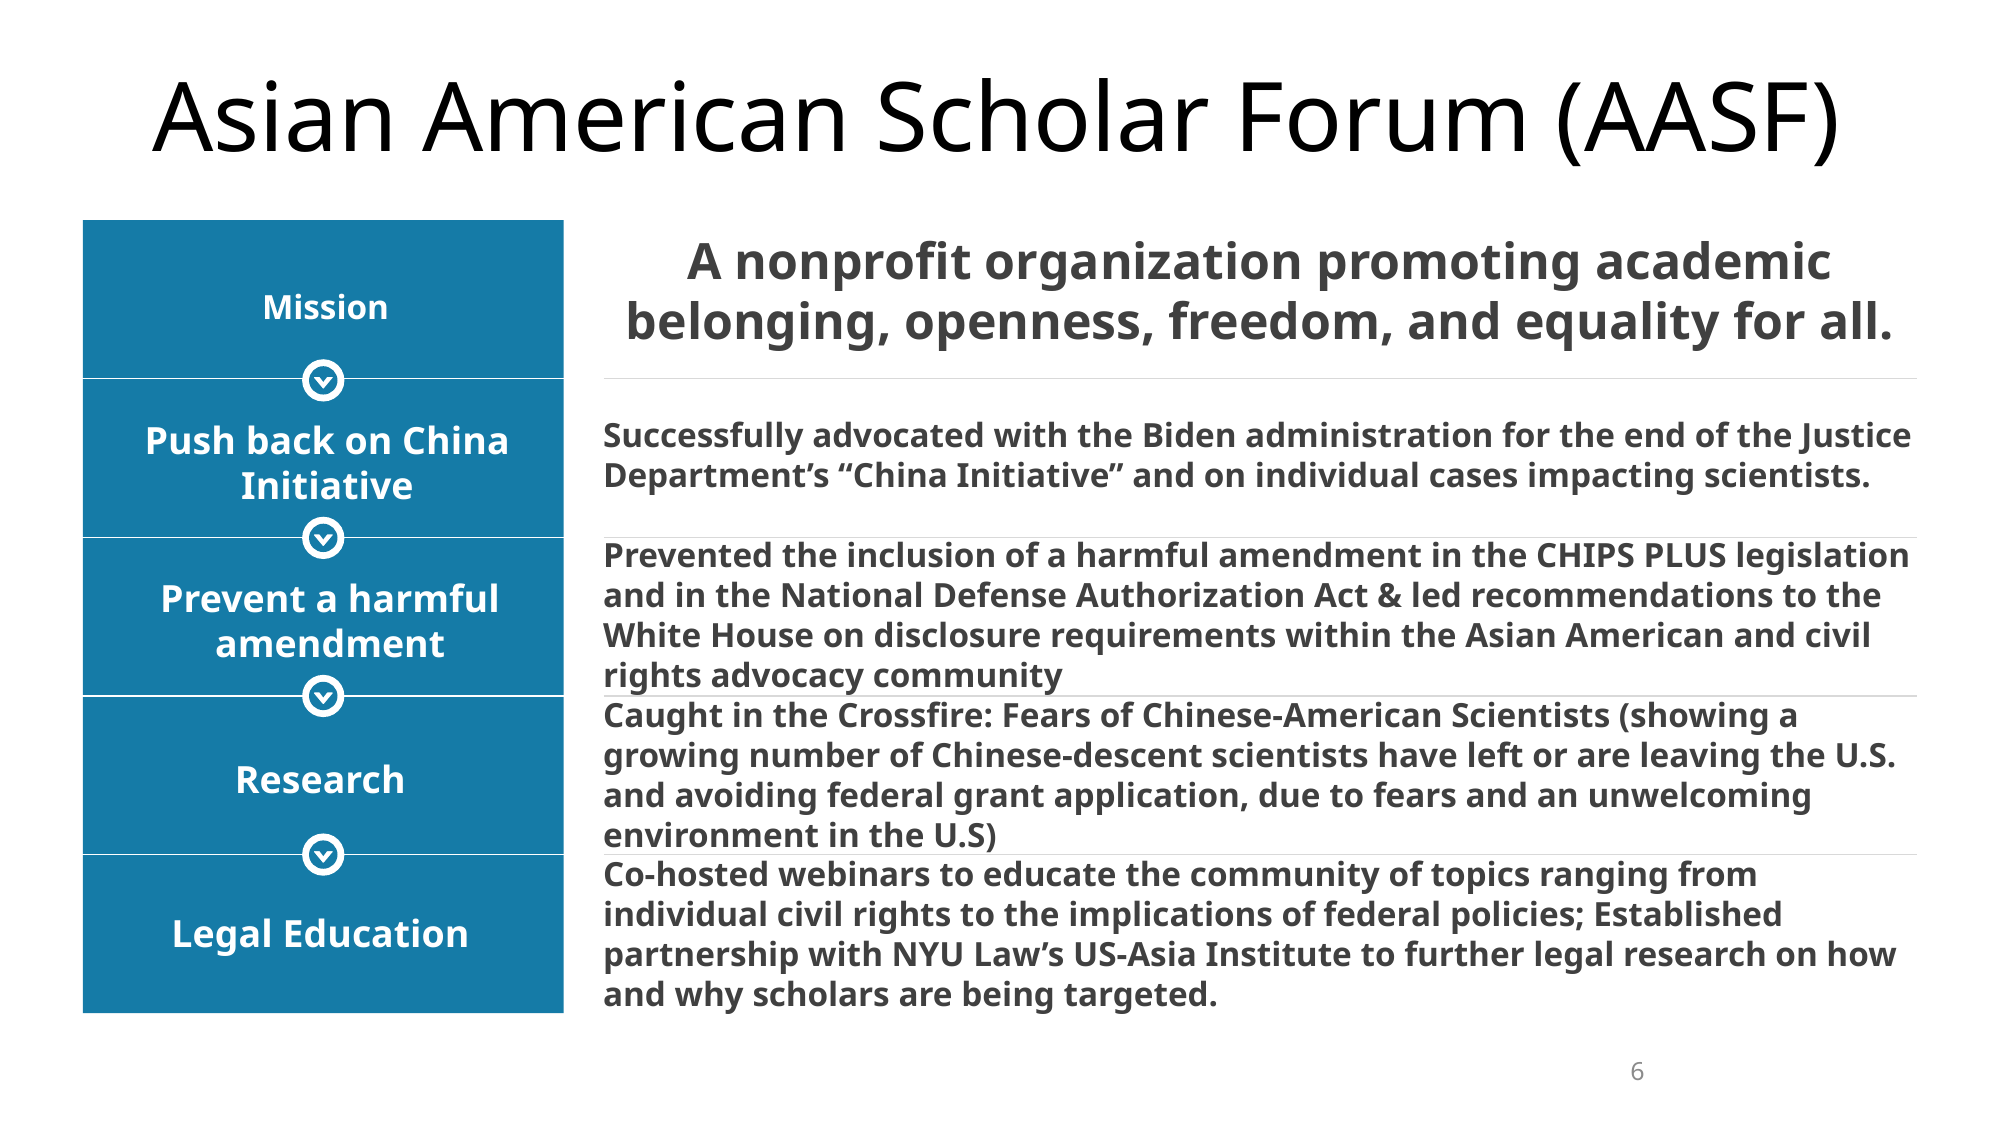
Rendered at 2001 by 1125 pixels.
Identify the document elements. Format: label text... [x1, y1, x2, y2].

text_box [82, 219, 565, 1014]
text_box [302, 359, 345, 402]
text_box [302, 833, 345, 876]
title Asian American Scholar Forum (AASF) [137, 59, 1863, 182]
slide_number 6 [1412, 1042, 1863, 1103]
text_box Co-hosted webinars to educate the community of topics ranging from individual civil rights to the implications of federal policies; Established partnership with NYU Law’s US-Asia Institute to further legal research on how and why scholars are being targeted. [603, 884, 1918, 982]
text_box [79, 378, 564, 855]
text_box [603, 378, 1918, 855]
text_box A nonprofit organization promoting academic belonging, openness, freedom, and equality for all. [603, 220, 1918, 359]
text_box Mission [115, 251, 536, 361]
text_box Legal Education [91, 874, 550, 992]
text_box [302, 674, 345, 718]
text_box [302, 516, 345, 559]
